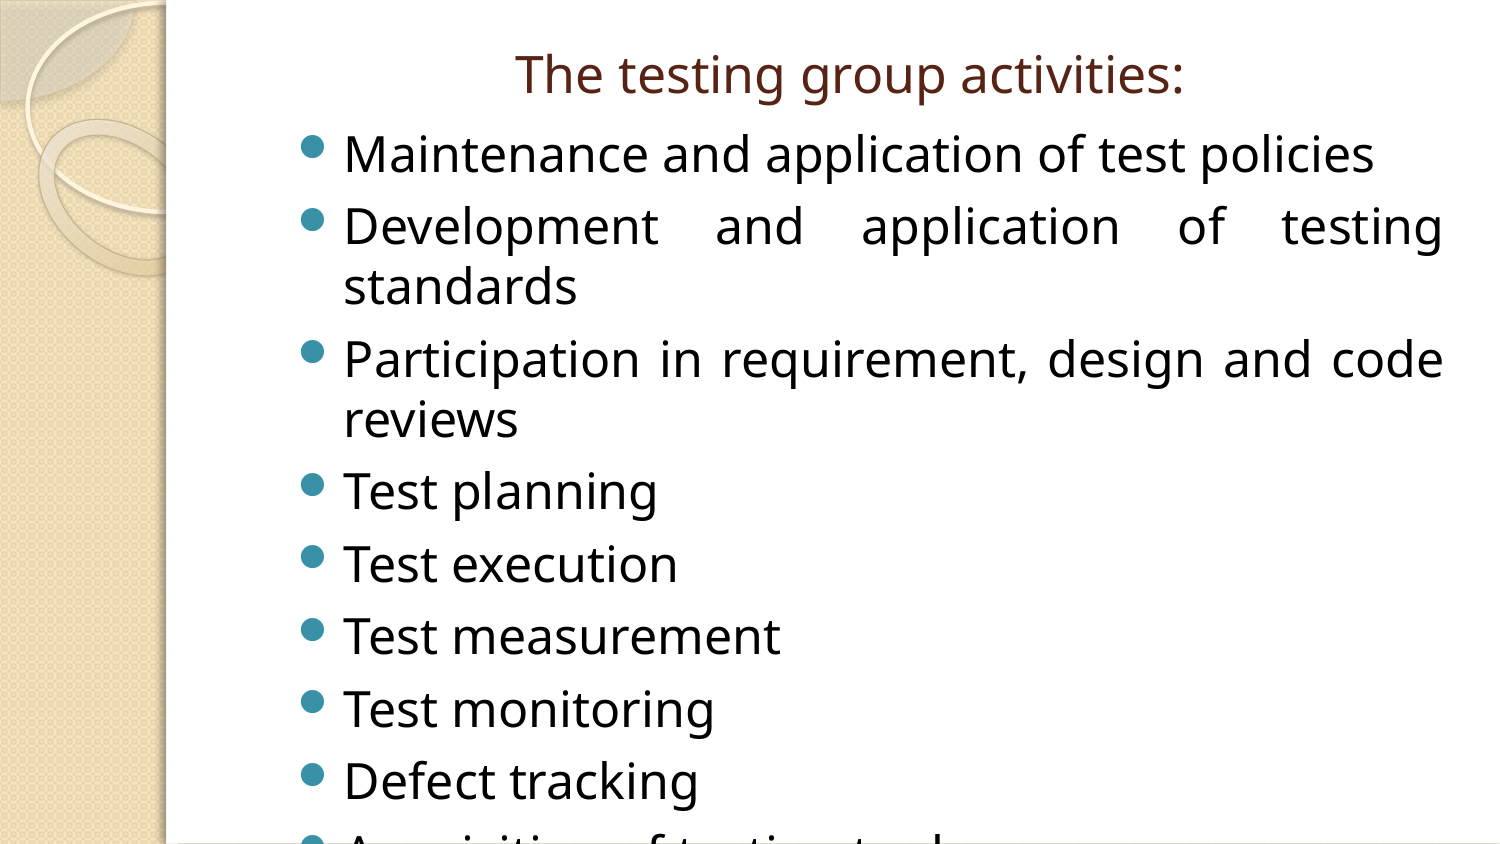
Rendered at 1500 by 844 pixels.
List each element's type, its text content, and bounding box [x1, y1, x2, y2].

list Maintenance and application of test policies Development and application of testing standards Participation in requirement, design and code reviews Test planning Test execution Test measurement Test monitoring Defect tracking Acquisition of testing tools Test reporting [230, 114, 1461, 844]
title The testing group activities: [235, 33, 1466, 175]
